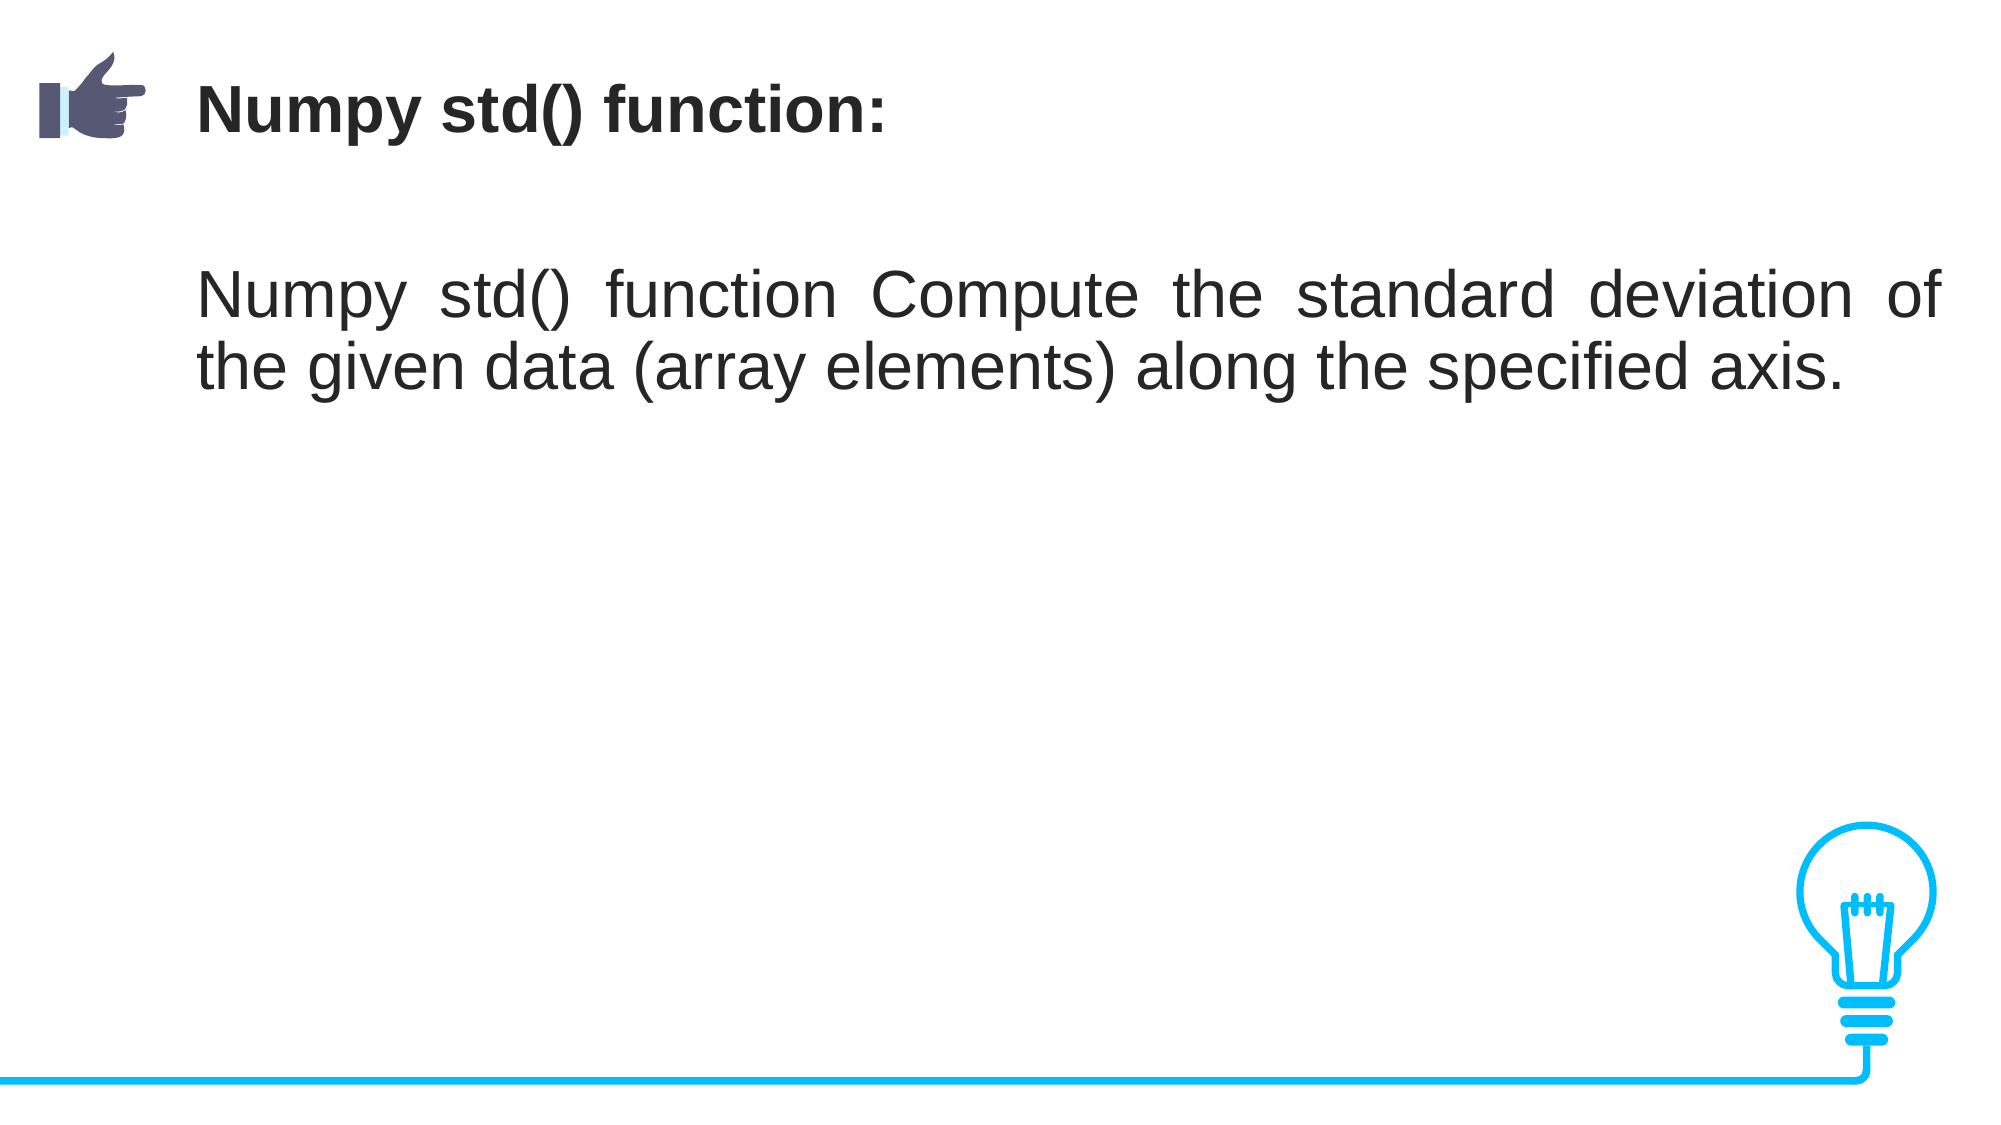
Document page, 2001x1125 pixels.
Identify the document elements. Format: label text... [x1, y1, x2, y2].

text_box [39, 51, 146, 139]
list Numpy std() function: Numpy std() function Compute the standard deviation of the given data (array elements) along the specified axis. [181, 26, 1959, 546]
